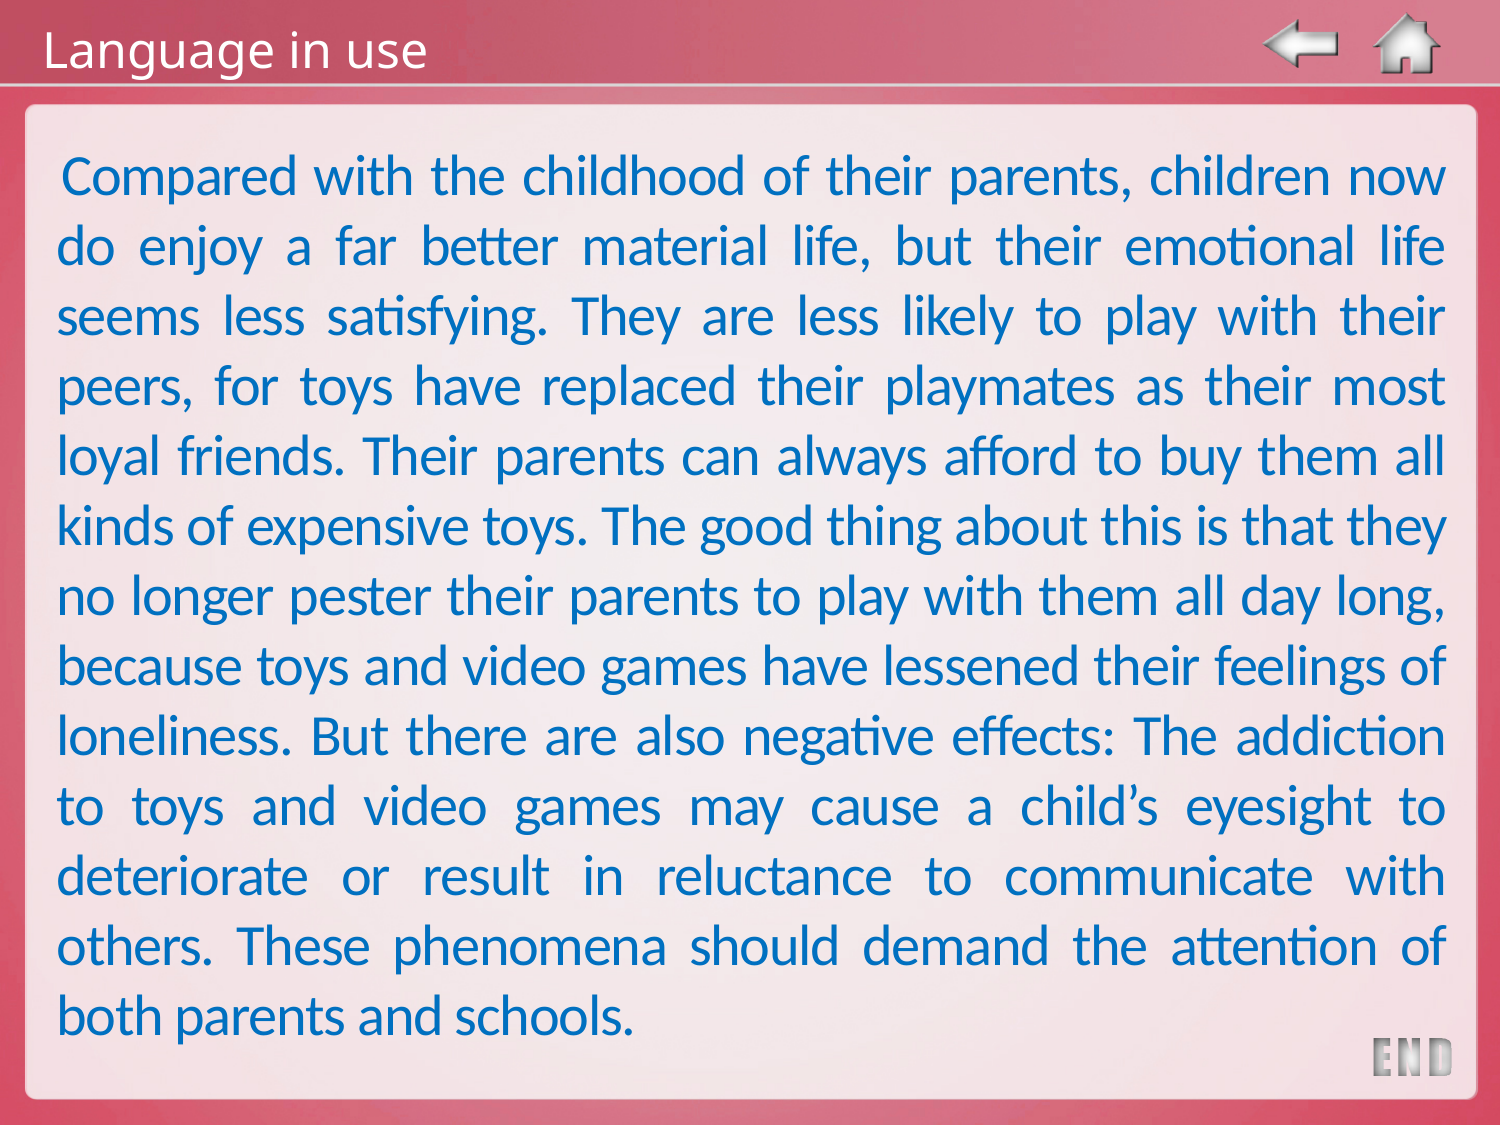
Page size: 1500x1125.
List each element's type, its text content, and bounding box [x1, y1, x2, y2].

picture [1372, 1038, 1452, 1077]
list Compared with the childhood of their parents, children now do enjoy a far better material life, but their emotional life seems less satisfying. They are less likely to play with their peers, for toys have replaced their playmates as their most loyal friends. Their parents can always afford to buy them all kinds of expensive toys. The good thing about this is that they no longer pester their parents to play with them all day long, because toys and video games have lessened their feelings of loneliness. But there are also negative effects: The addiction to toys and video games may cause a child’s eyesight to deteriorate or result in reluctance to communicate with others. These phenomena should demand the attention of both parents and schools. [11, 129, 1461, 1125]
text_box Language in use [27, 11, 582, 87]
picture [0, 0, 1500, 1125]
